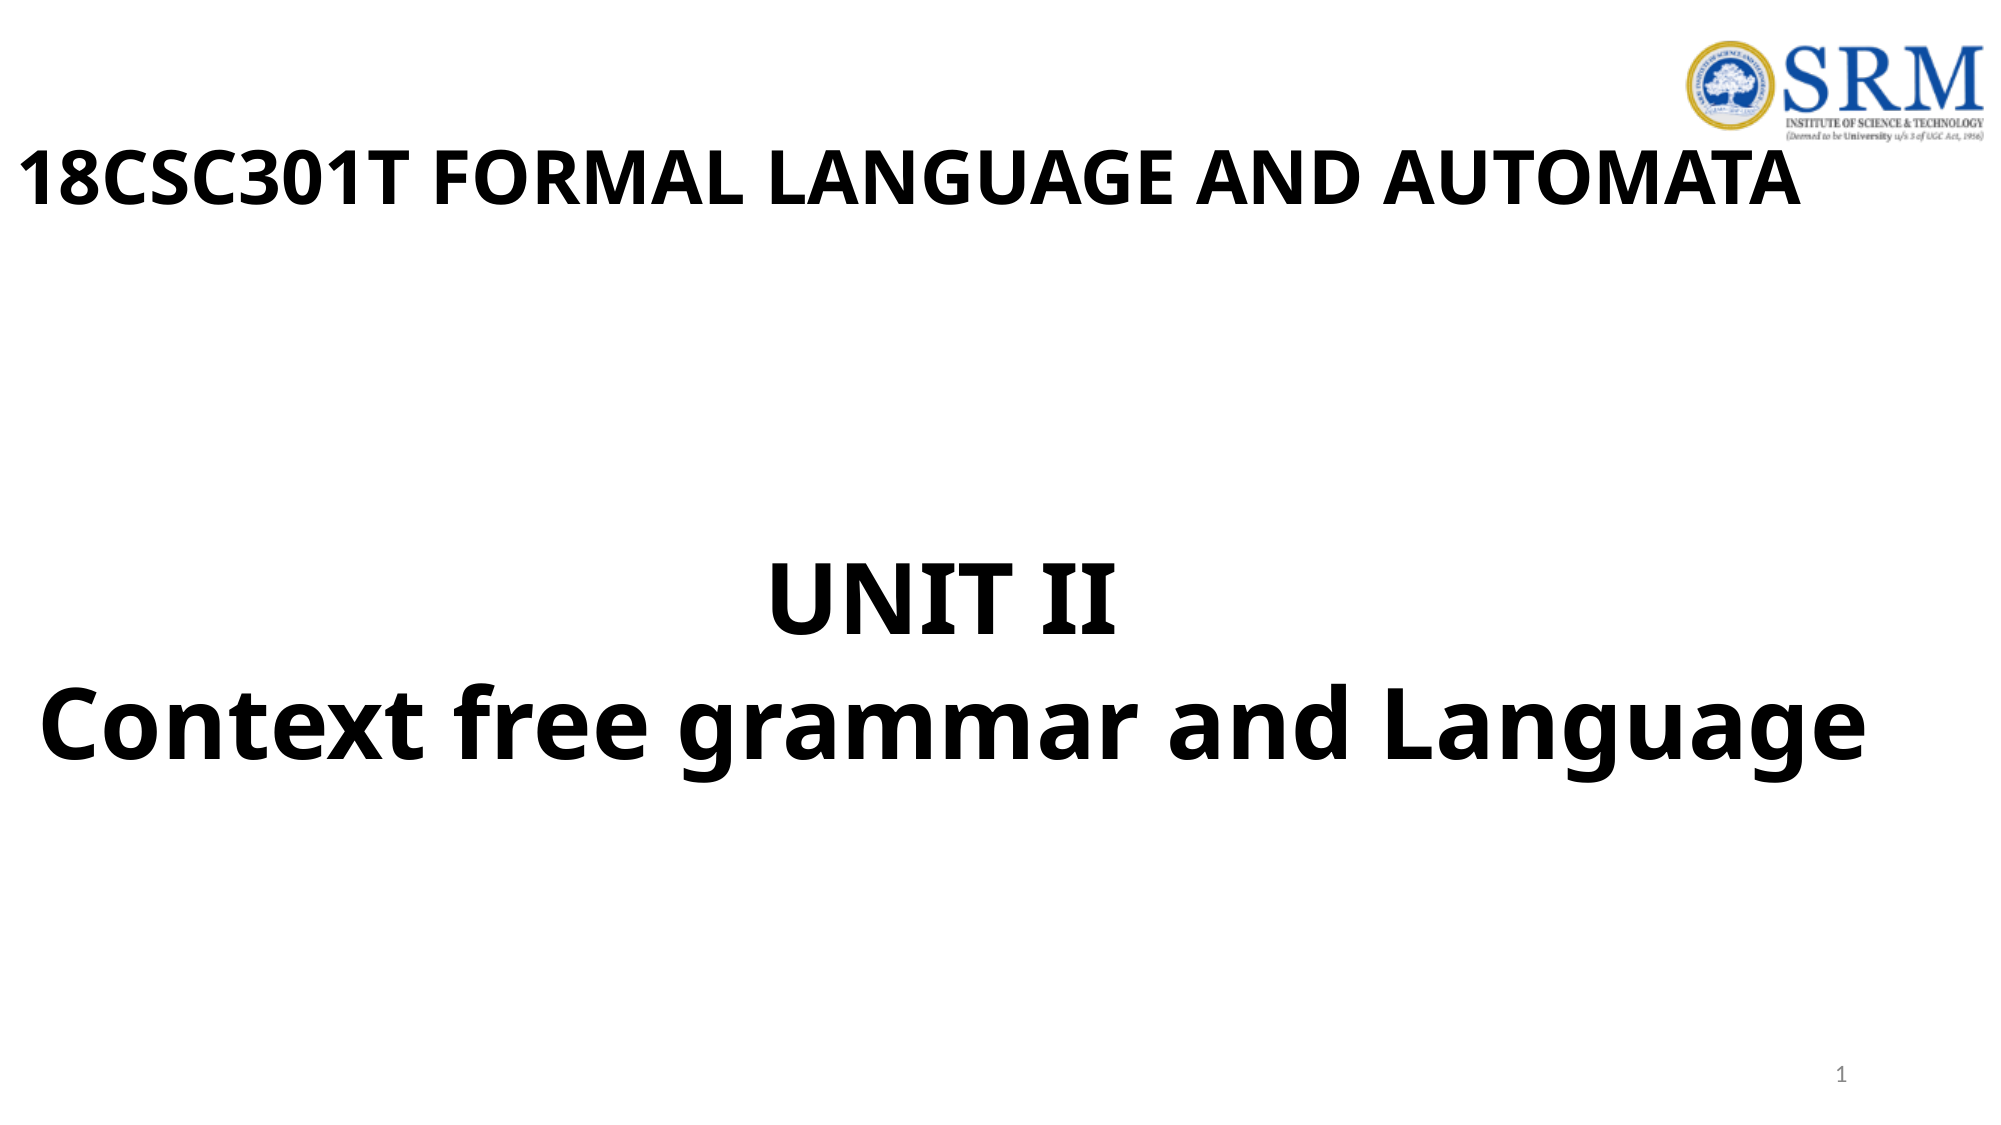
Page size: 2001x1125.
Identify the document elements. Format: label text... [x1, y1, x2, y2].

slide_number ‹#› [1412, 1042, 1863, 1103]
subtitle UNIT II Context free grammar and Language [0, 541, 1908, 814]
picture [1674, 0, 1993, 182]
text_box 18CSC301T FORMAL LANGUAGE AND AUTOMATA [0, 121, 1841, 227]
